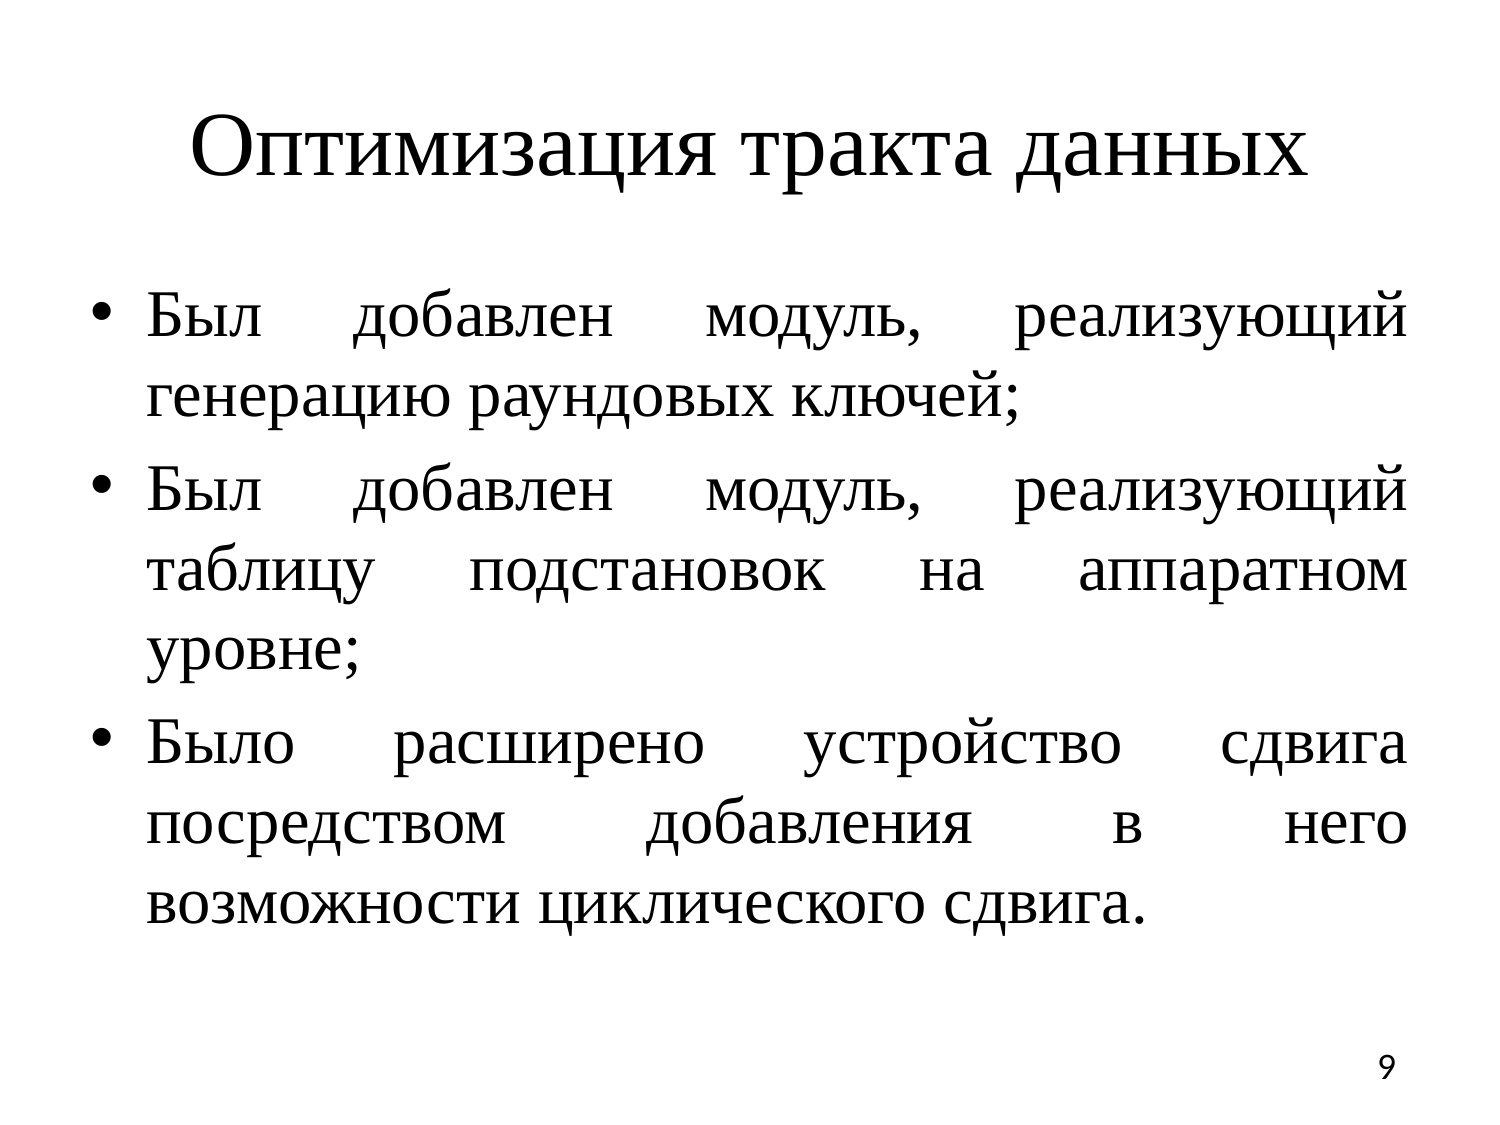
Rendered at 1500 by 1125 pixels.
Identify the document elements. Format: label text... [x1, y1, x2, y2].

text_box 9 [1362, 1034, 1500, 1095]
list Был добавлен модуль, реализующий генерацию раундовых ключей; Был добавлен модуль, реализующий таблицу подстановок на аппаратном уровне; Было расширено устройство сдвига посредством добавления в него возможности циклического сдвига. [75, 262, 1425, 1005]
title Оптимизация тракта данных [75, 45, 1425, 233]
